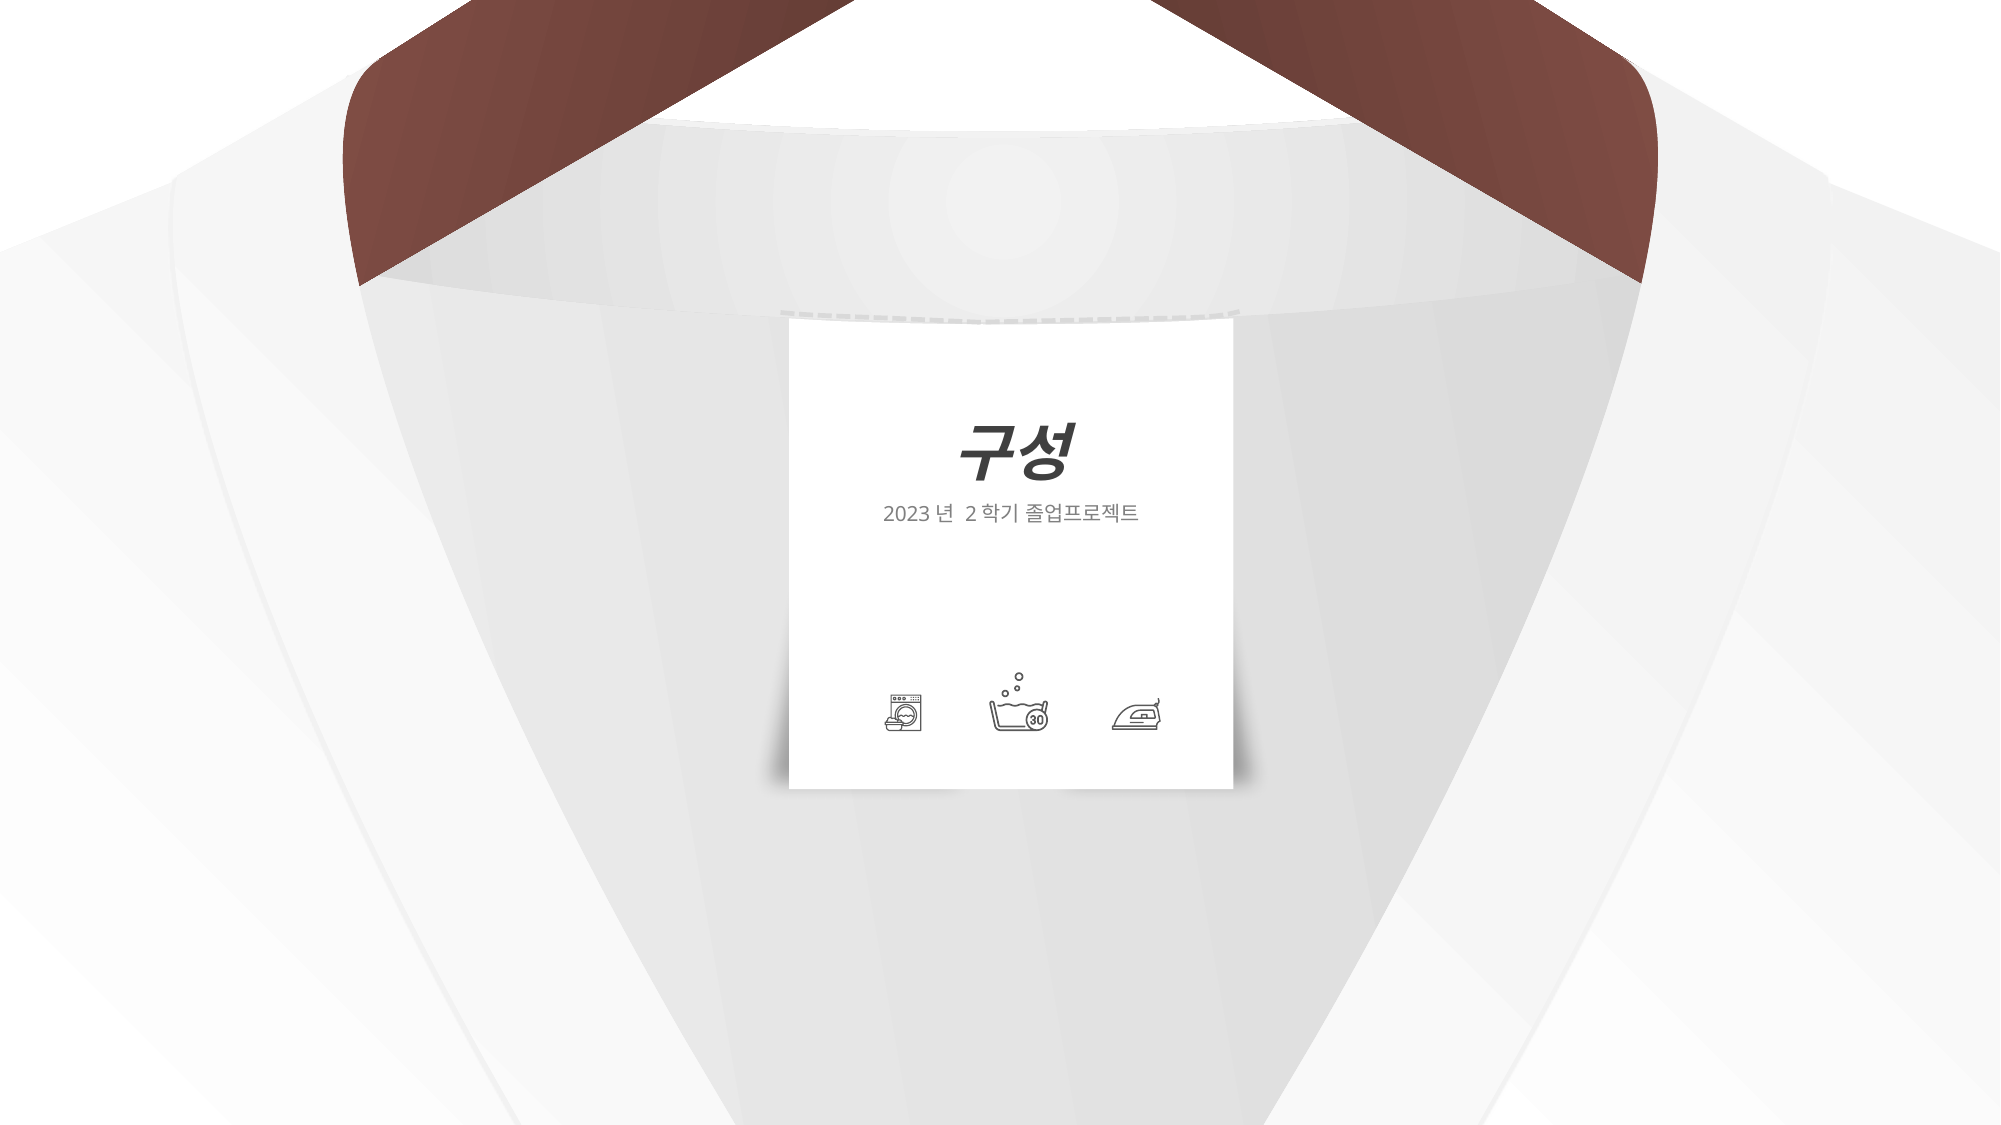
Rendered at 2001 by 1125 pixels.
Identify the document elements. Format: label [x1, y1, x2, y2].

text_box [0, 0, 2000, 1125]
